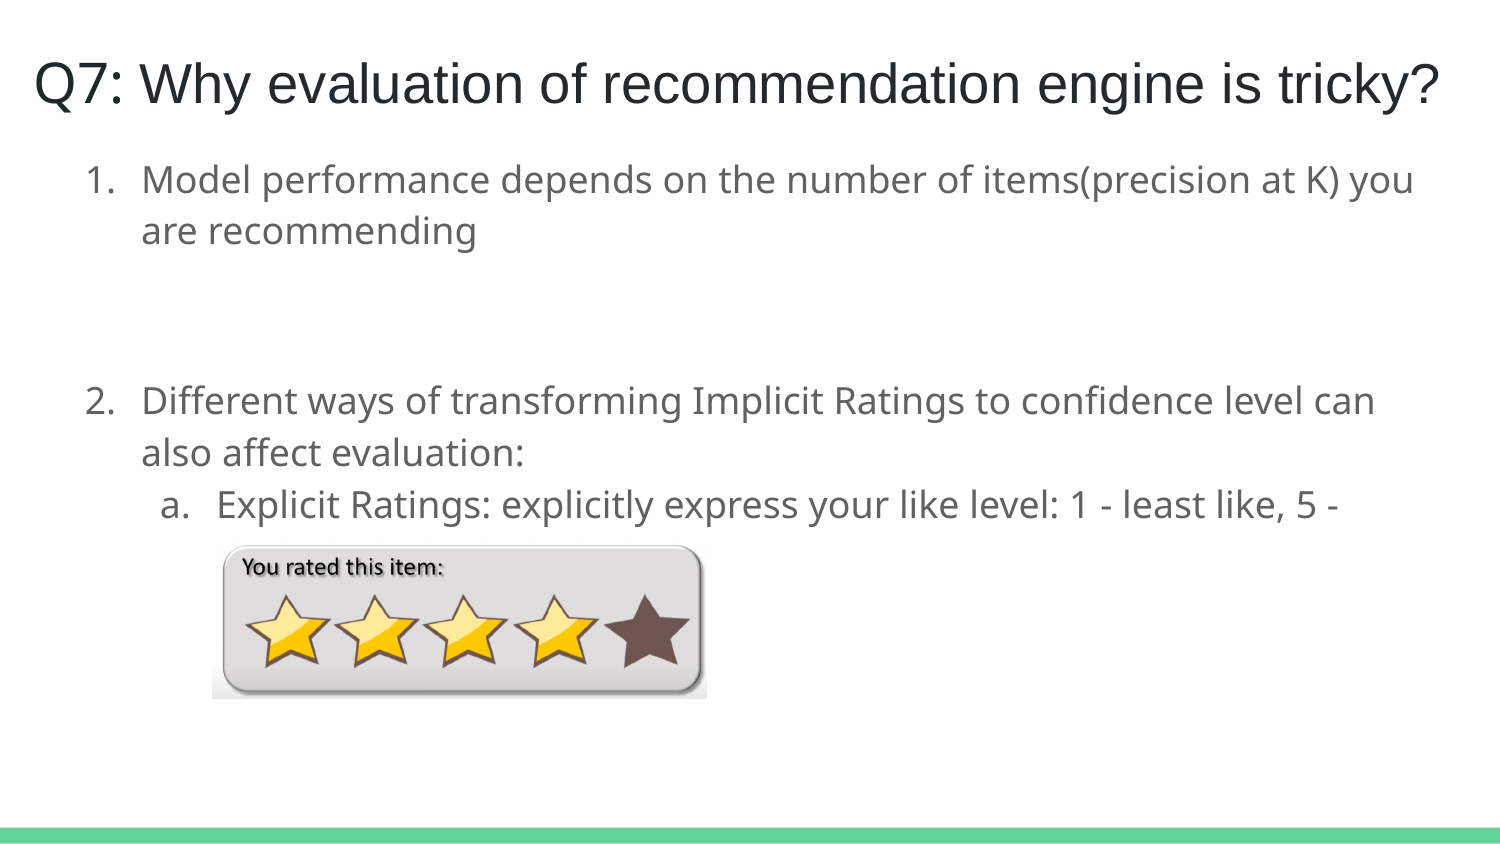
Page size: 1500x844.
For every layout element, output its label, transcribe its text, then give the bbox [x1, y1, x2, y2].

list Model performance depends on the number of items(precision at K) you are recommending Different ways of transforming Implicit Ratings to confidence level can also affect evaluation: Explicit Ratings: explicitly express your like level: 1 - least like, 5 - most like [51, 133, 1449, 710]
picture [212, 538, 707, 700]
title Q7: Why evaluation of recommendation engine is tricky? [18, 32, 1482, 126]
